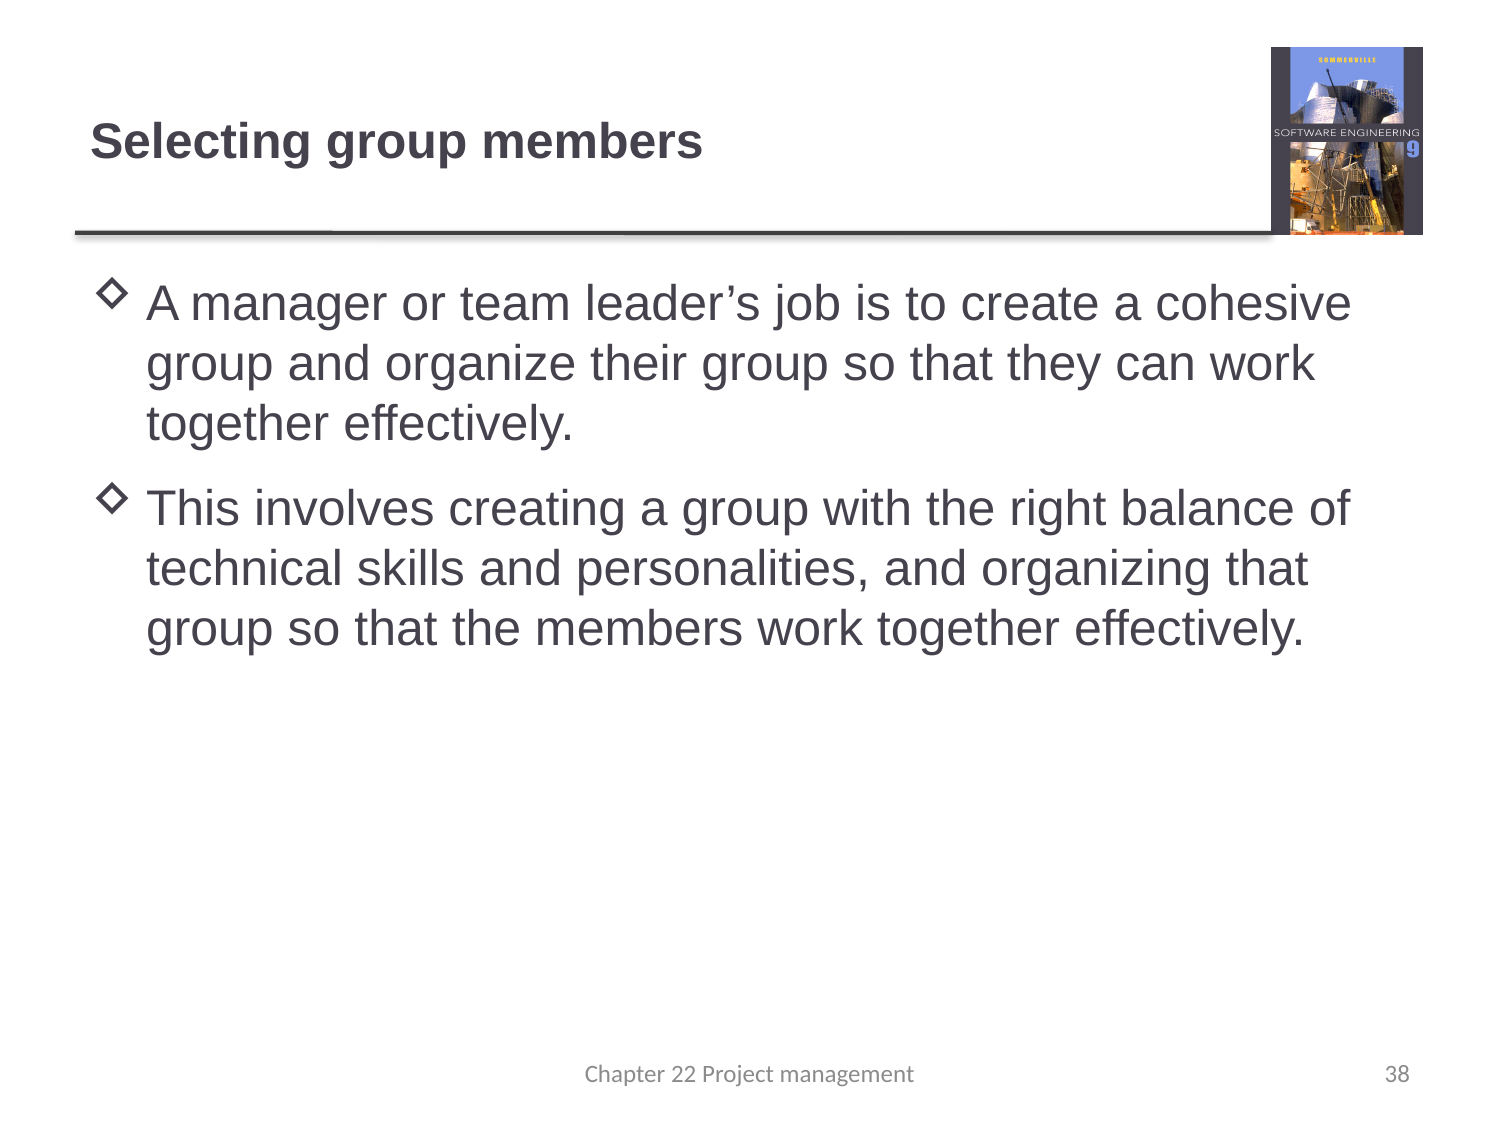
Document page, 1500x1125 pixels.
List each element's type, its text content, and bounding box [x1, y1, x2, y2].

title Selecting group members [74, 44, 1272, 233]
footer Chapter 22 Project management [512, 1042, 988, 1103]
picture [1272, 47, 1423, 235]
slide_number 38 [1074, 1042, 1425, 1103]
list A manager or team leader’s job is to create a cohesive group and organize their group so that they can work together effectively. This involves creating a group with the right balance of technical skills and personalities, and organizing that group so that the members work together effectively. [75, 262, 1425, 1005]
